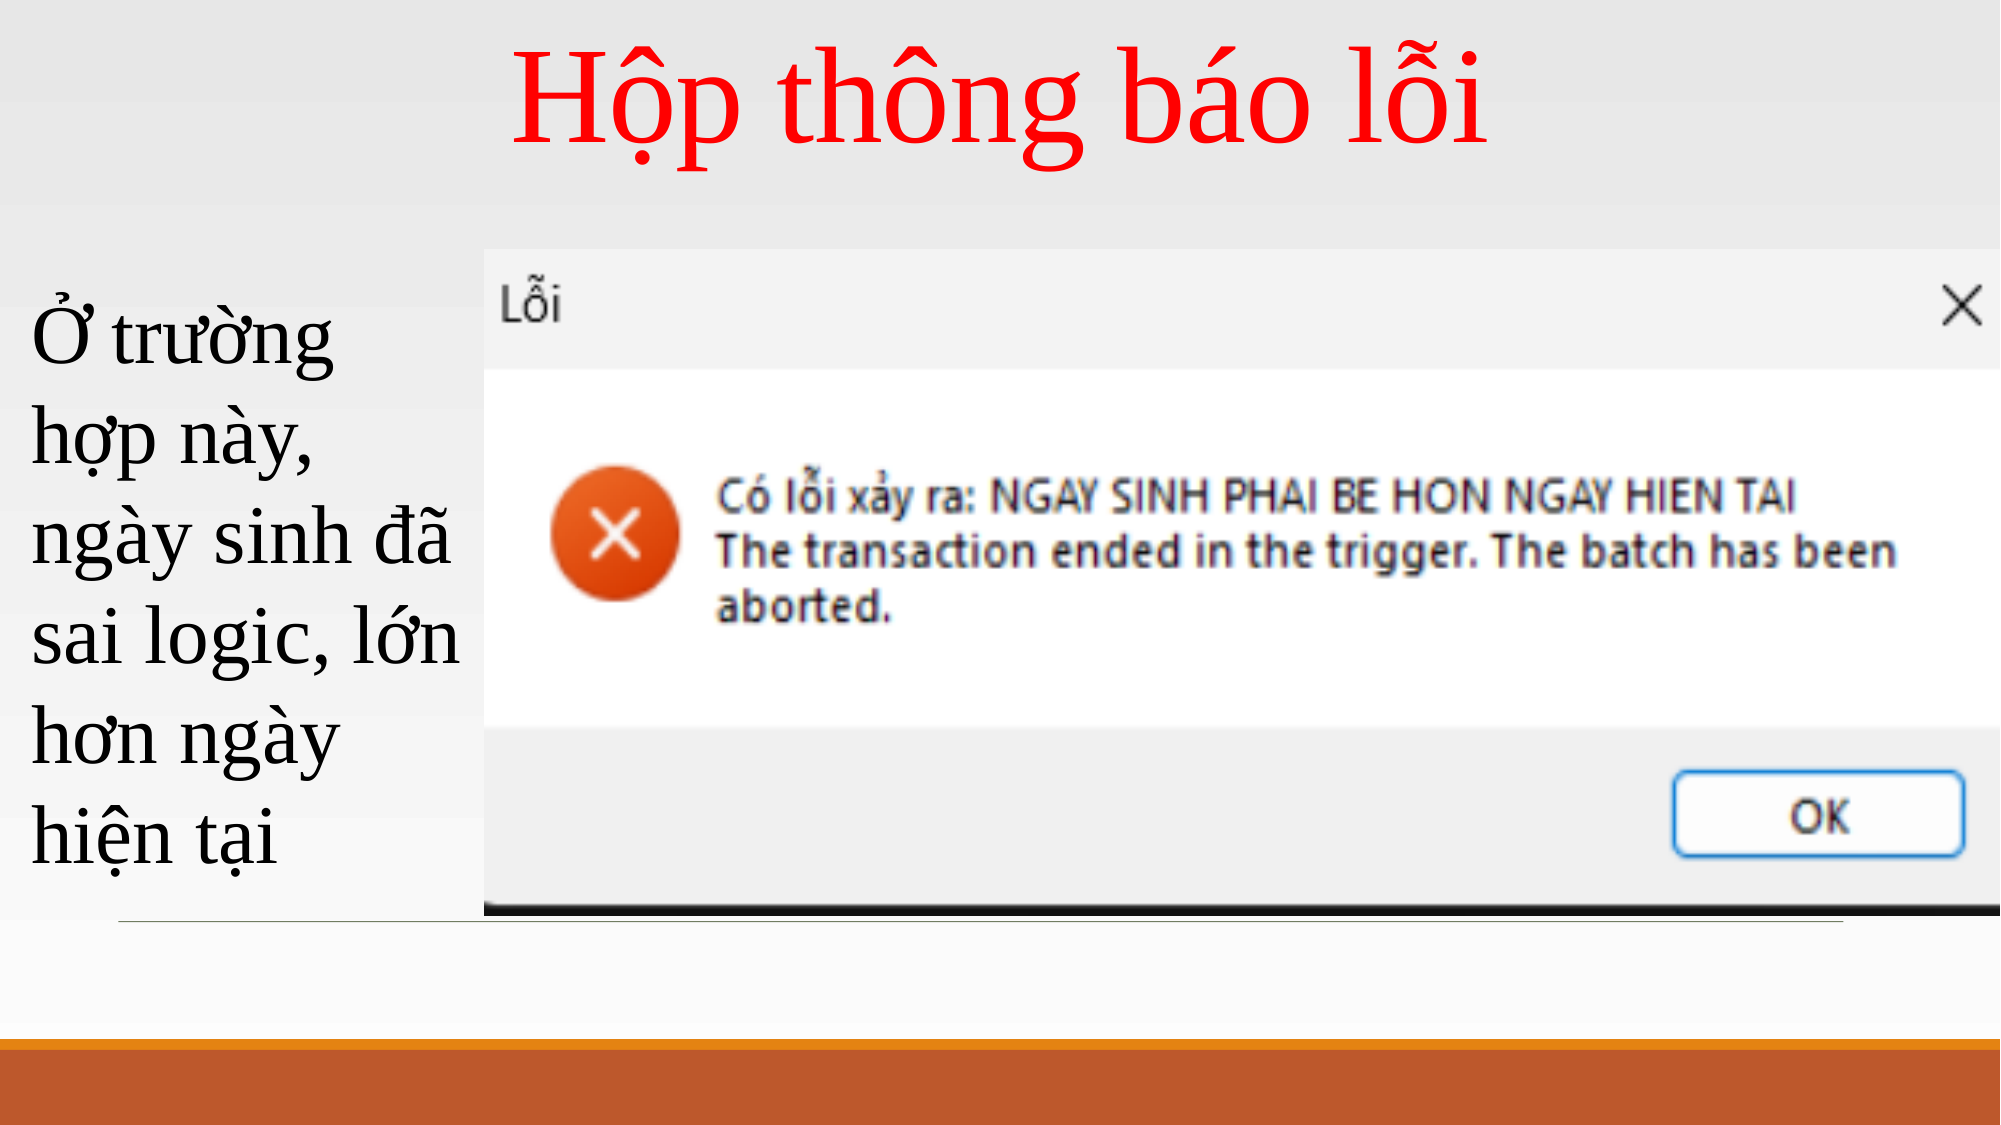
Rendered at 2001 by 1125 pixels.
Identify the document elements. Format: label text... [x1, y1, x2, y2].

text_box a [0, 403, 2000, 1038]
picture [484, 249, 2000, 916]
text_box [0, 1038, 2000, 1049]
text_box [0, 1049, 2000, 1125]
text_box Ở trường hợp này, ngày sinh đã sai logic, lớn hơn ngày hiện tại [16, 272, 481, 888]
text_box Hộp thông báo lỗi [0, 0, 2000, 403]
